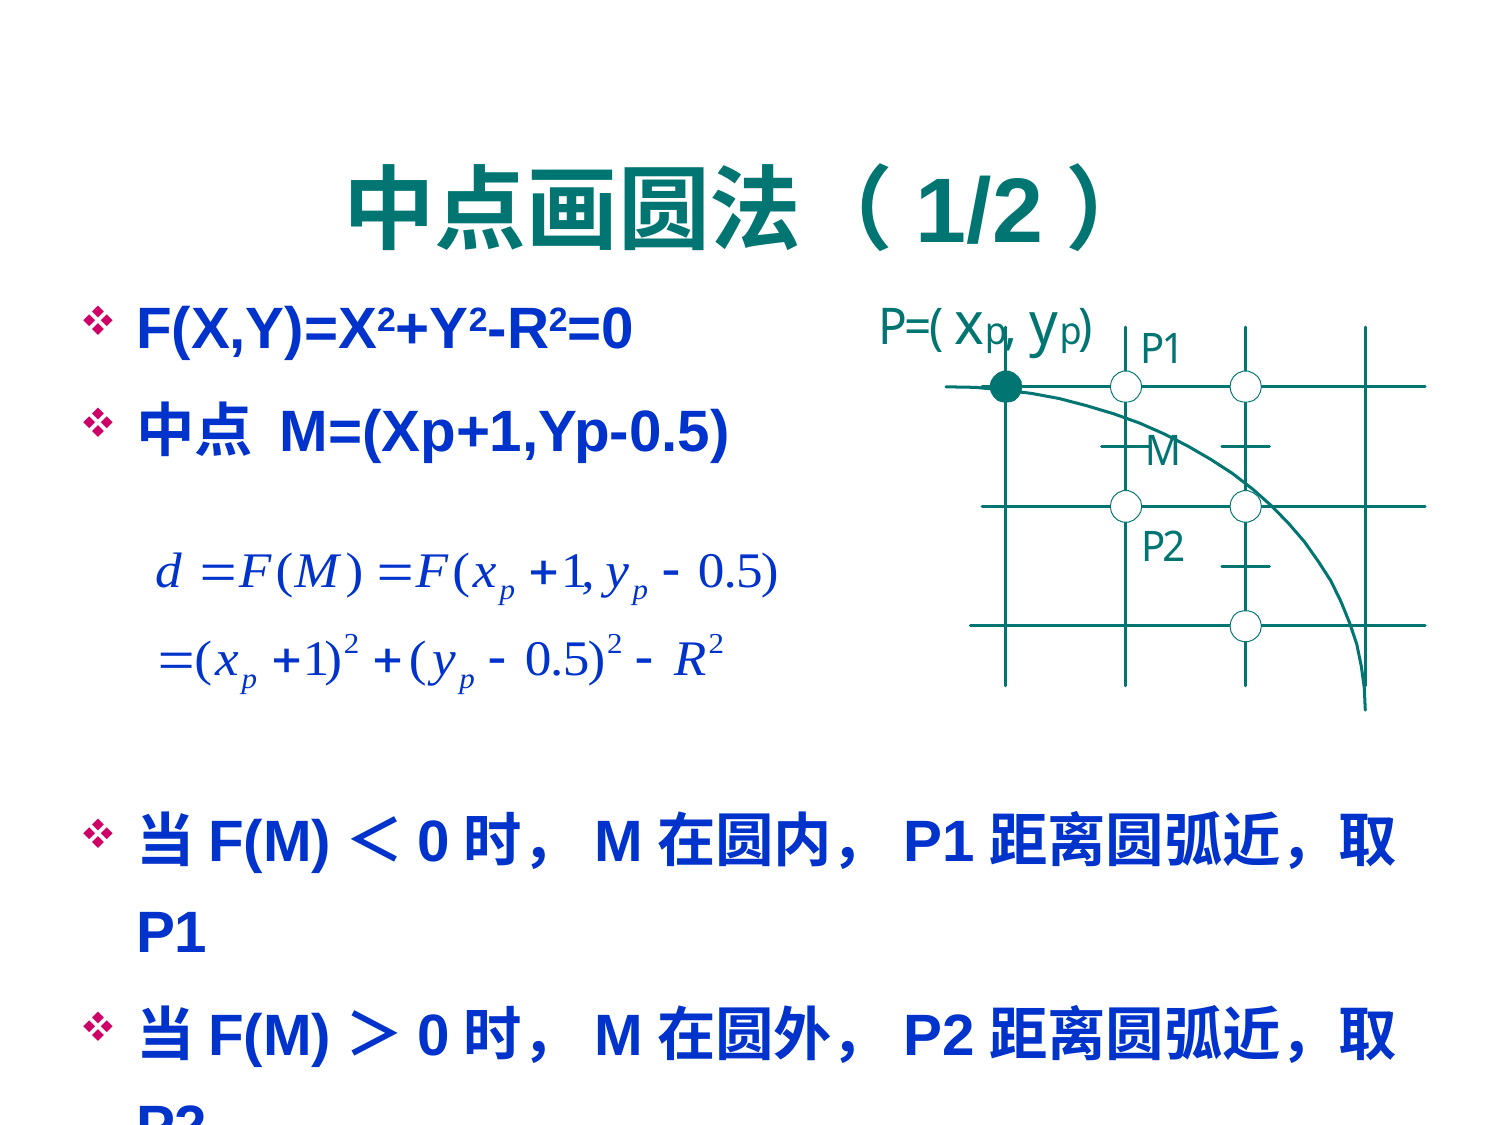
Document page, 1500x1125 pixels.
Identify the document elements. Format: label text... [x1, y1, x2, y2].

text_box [147, 538, 782, 702]
list F(X,Y)=X2+Y2-R2=0 中点 M=(Xp+1,Yp-0.5) 当F(M)＜0时，M在圆内，P1距离圆弧近，取P1 当F(M)＞0时，M在圆外，P2距离圆弧近，取P2 [64, 261, 1413, 1047]
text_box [856, 278, 1432, 717]
title 中点画圆法（1/2） [49, 112, 1451, 300]
